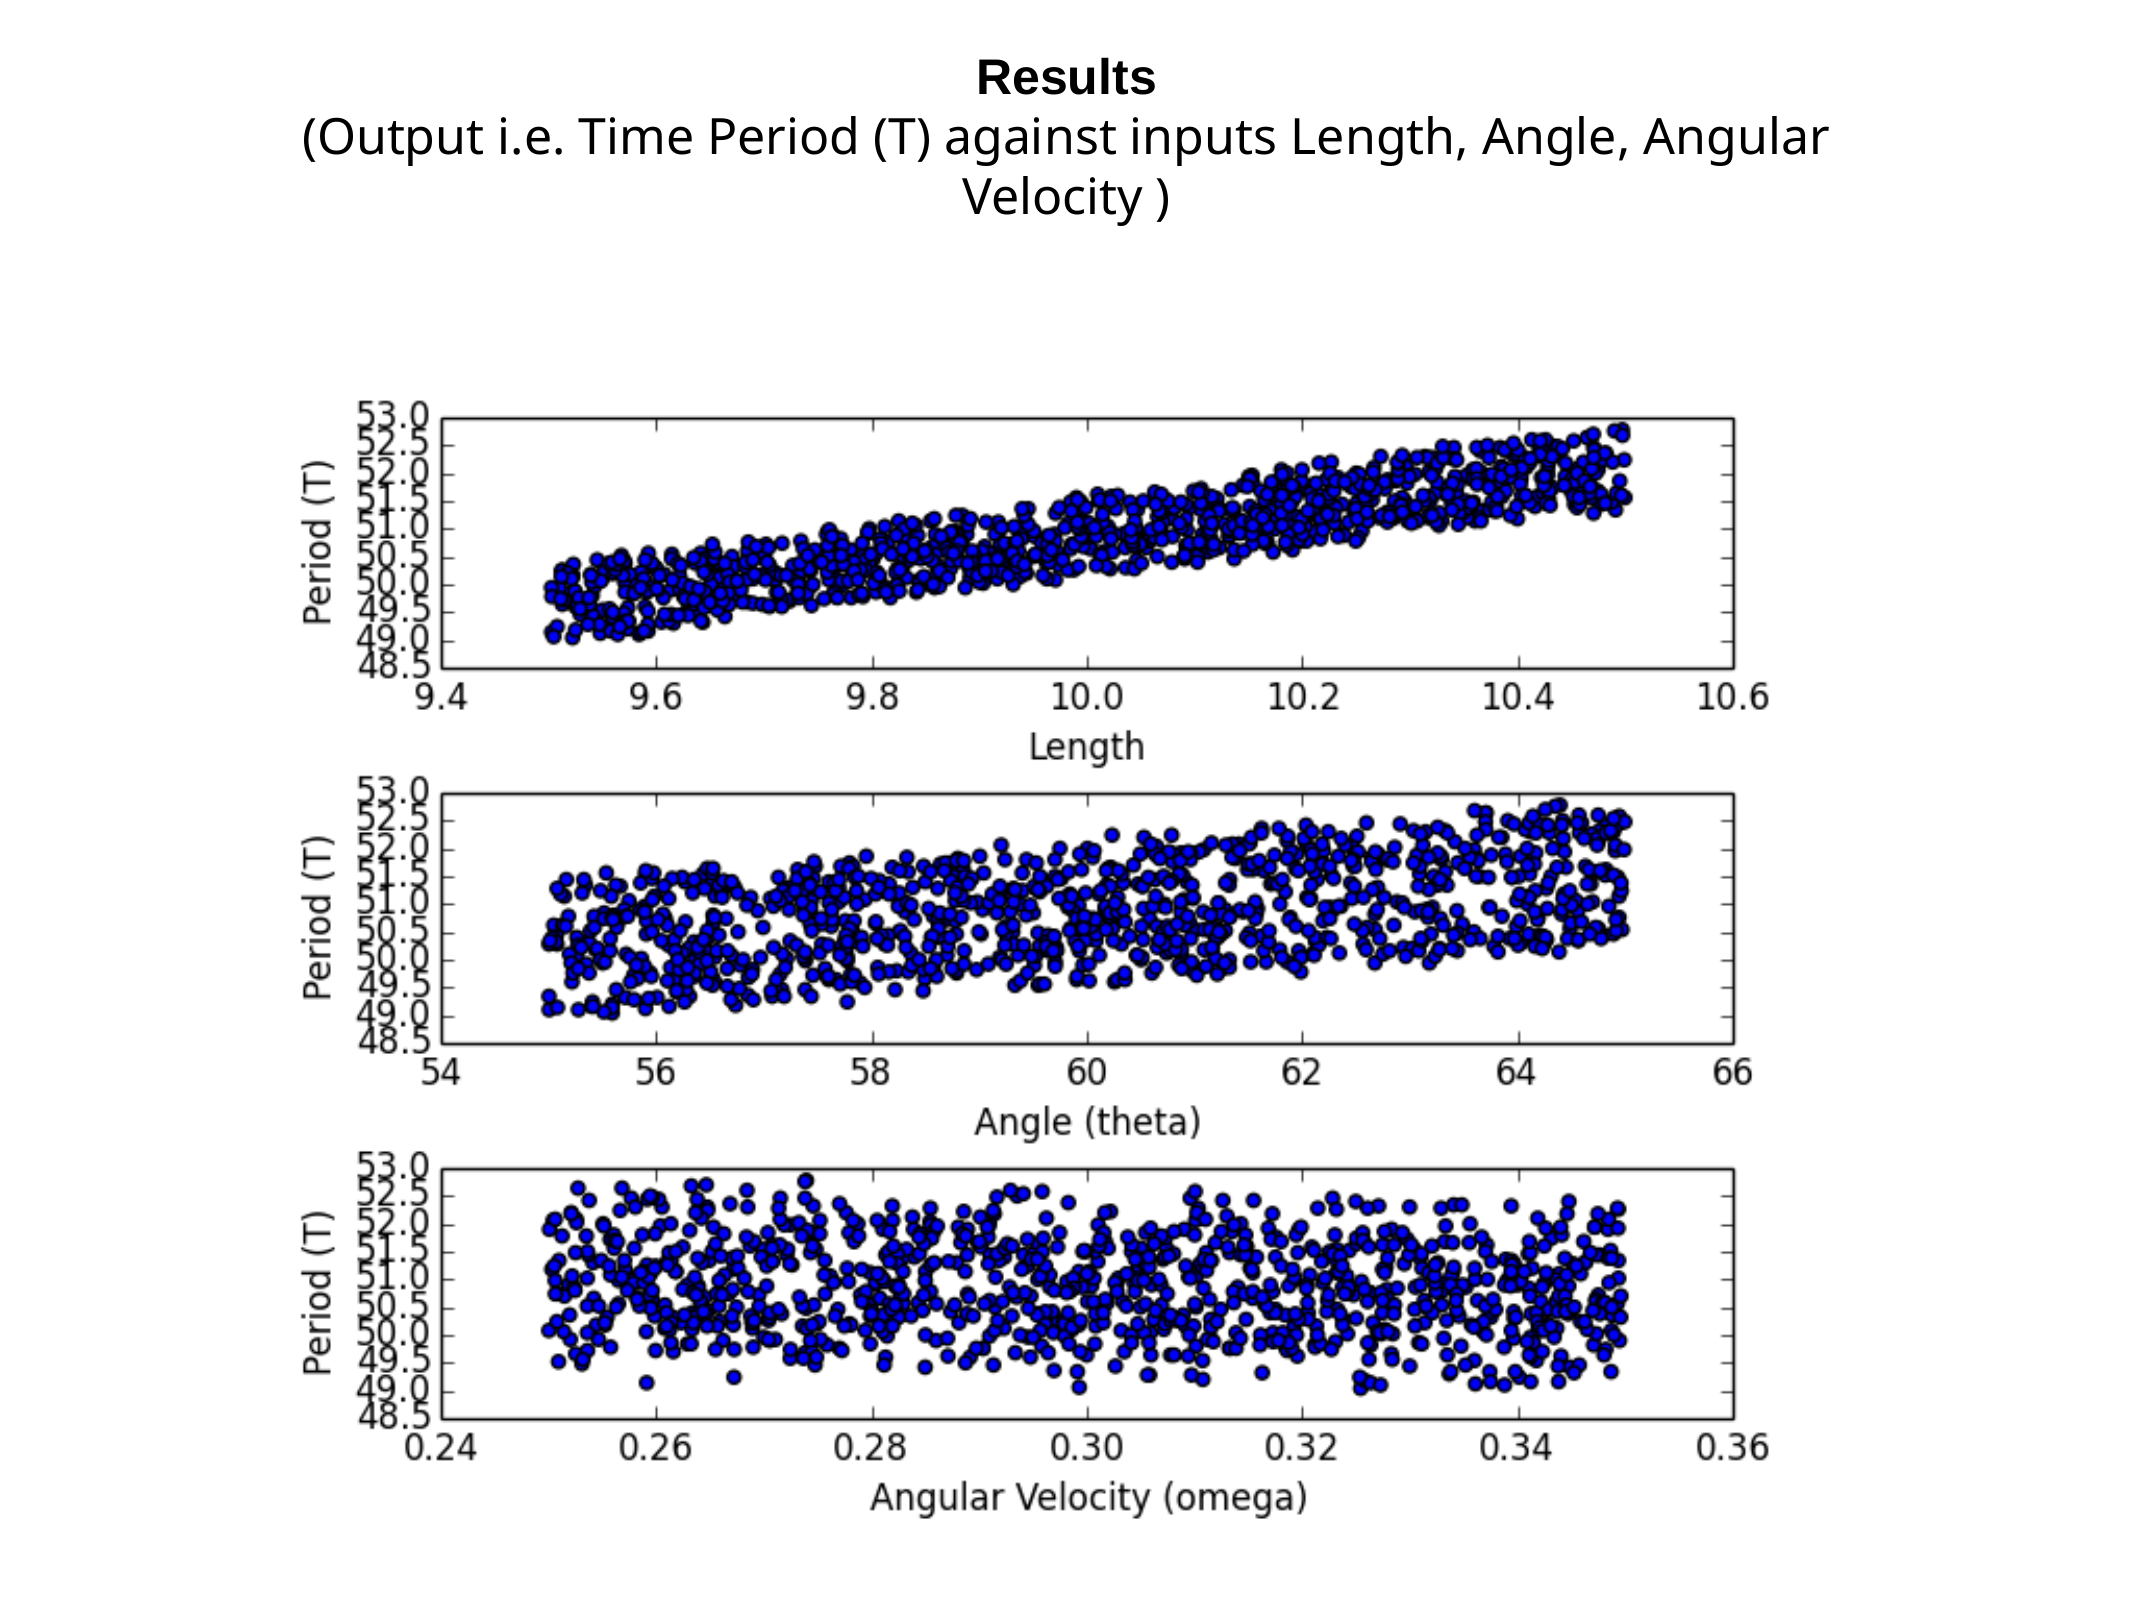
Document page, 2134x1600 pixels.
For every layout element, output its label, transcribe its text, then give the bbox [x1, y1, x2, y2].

subtitle Results (Output i.e. Time Period (T) against inputs Length, Angle, Angular Velocity ) [207, 35, 1926, 222]
picture [233, 293, 1901, 1544]
